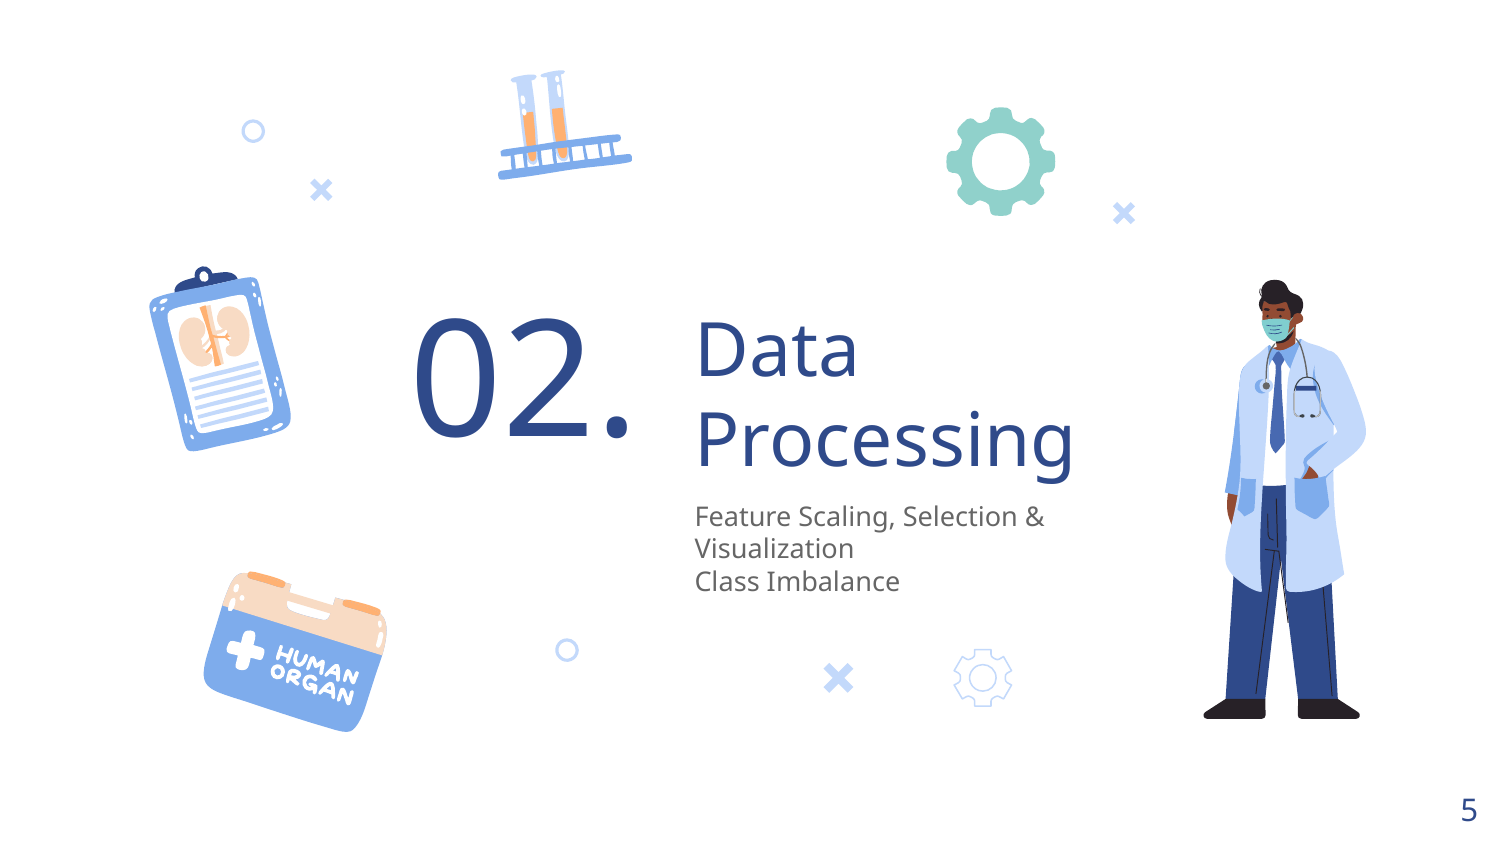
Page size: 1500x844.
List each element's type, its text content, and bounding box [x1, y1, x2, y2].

text_box [310, 178, 333, 201]
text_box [203, 571, 388, 733]
text_box [1112, 201, 1136, 225]
text_box [946, 107, 1056, 216]
subtitle Feature Scaling, Selection & Visualization Class Imbalance [679, 484, 1094, 581]
text_box [823, 662, 854, 693]
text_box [146, 263, 293, 453]
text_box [1201, 279, 1367, 720]
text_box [497, 69, 634, 181]
text_box [954, 649, 1012, 707]
title 02. [394, 255, 693, 485]
text_box 5 [1445, 775, 1494, 843]
title Data Processing [693, 322, 1180, 461]
